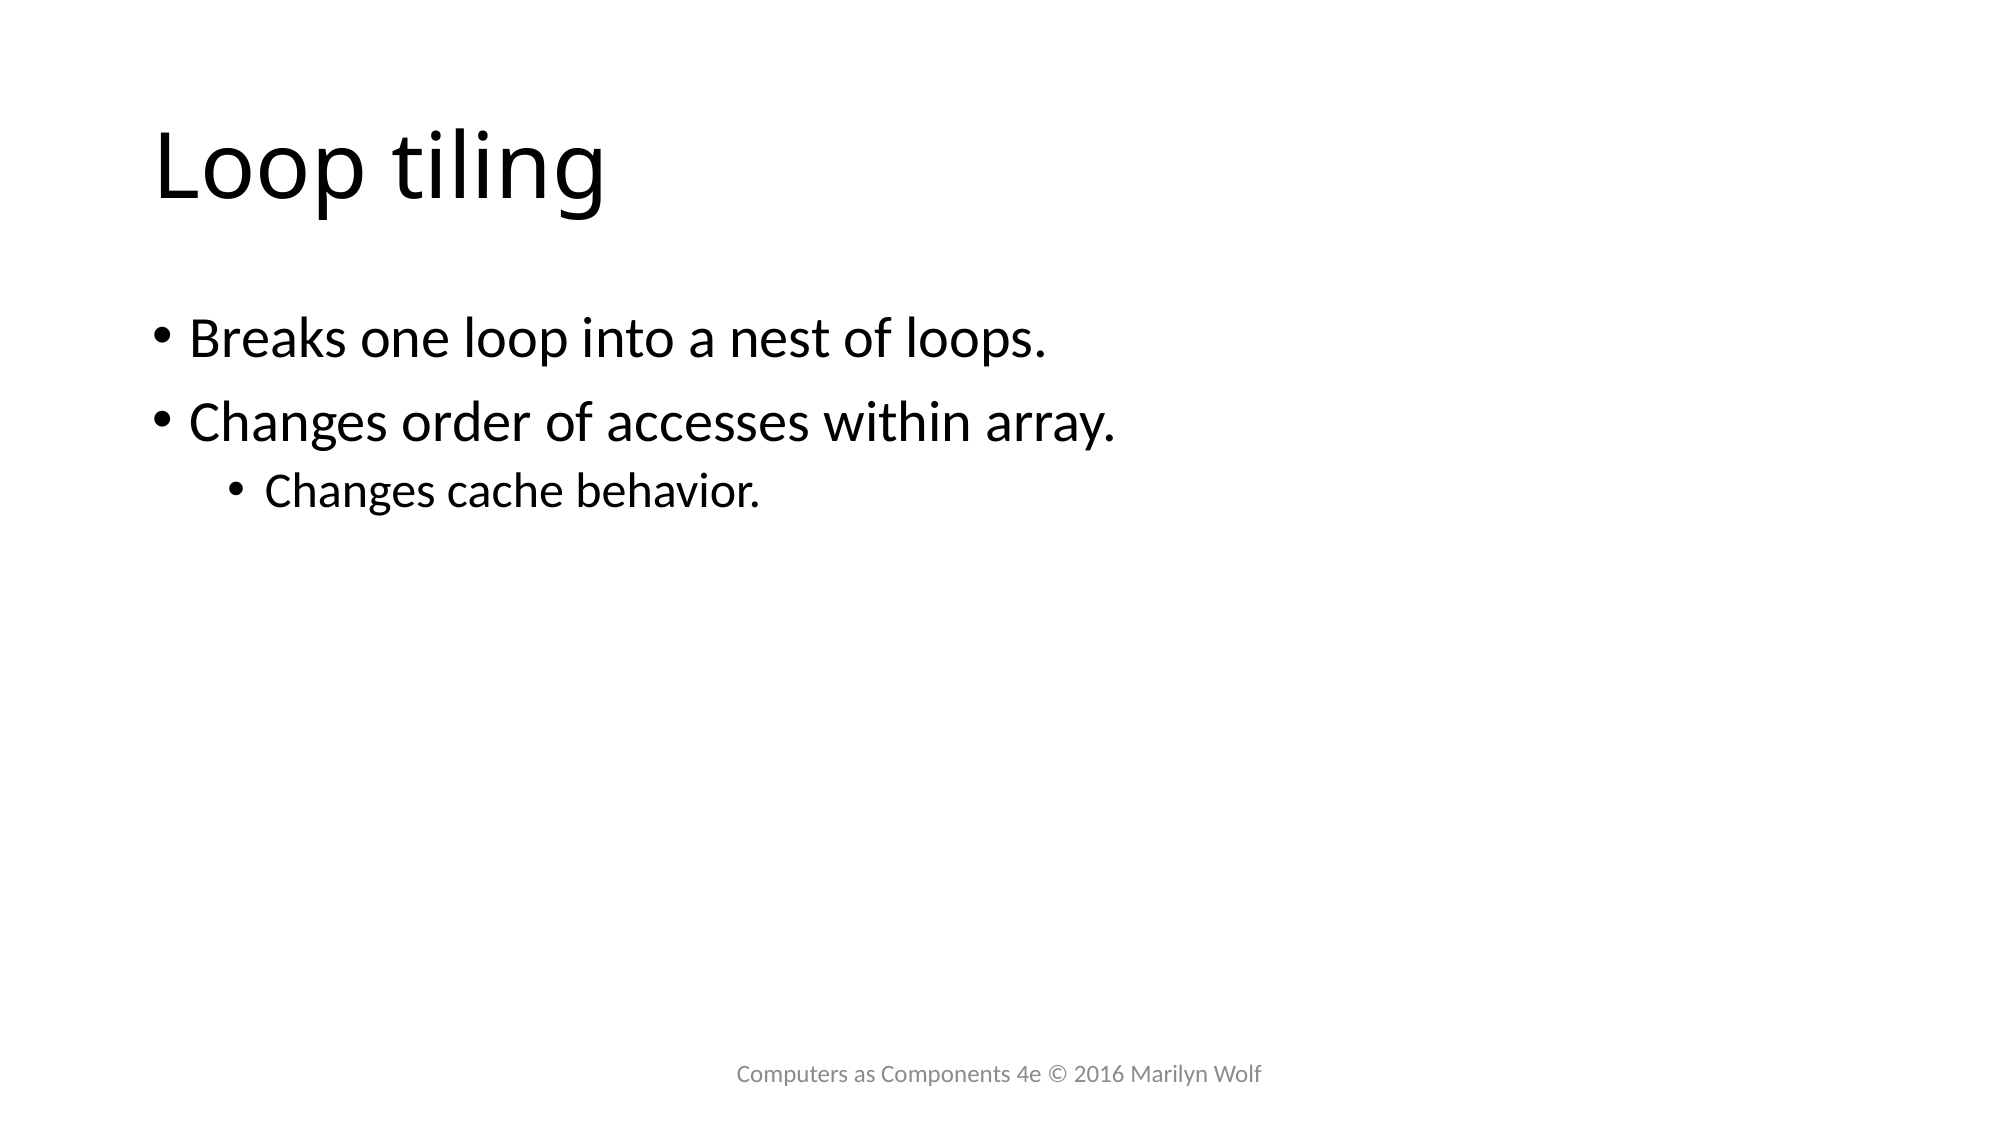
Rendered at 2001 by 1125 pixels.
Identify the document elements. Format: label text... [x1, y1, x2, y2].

title Loop tiling [137, 59, 1863, 278]
footer Computers as Components 4e © 2016 Marilyn Wolf [662, 1042, 1338, 1103]
list Breaks one loop into a nest of loops. Changes order of accesses within array. Changes cache behavior. [137, 299, 1863, 1014]
